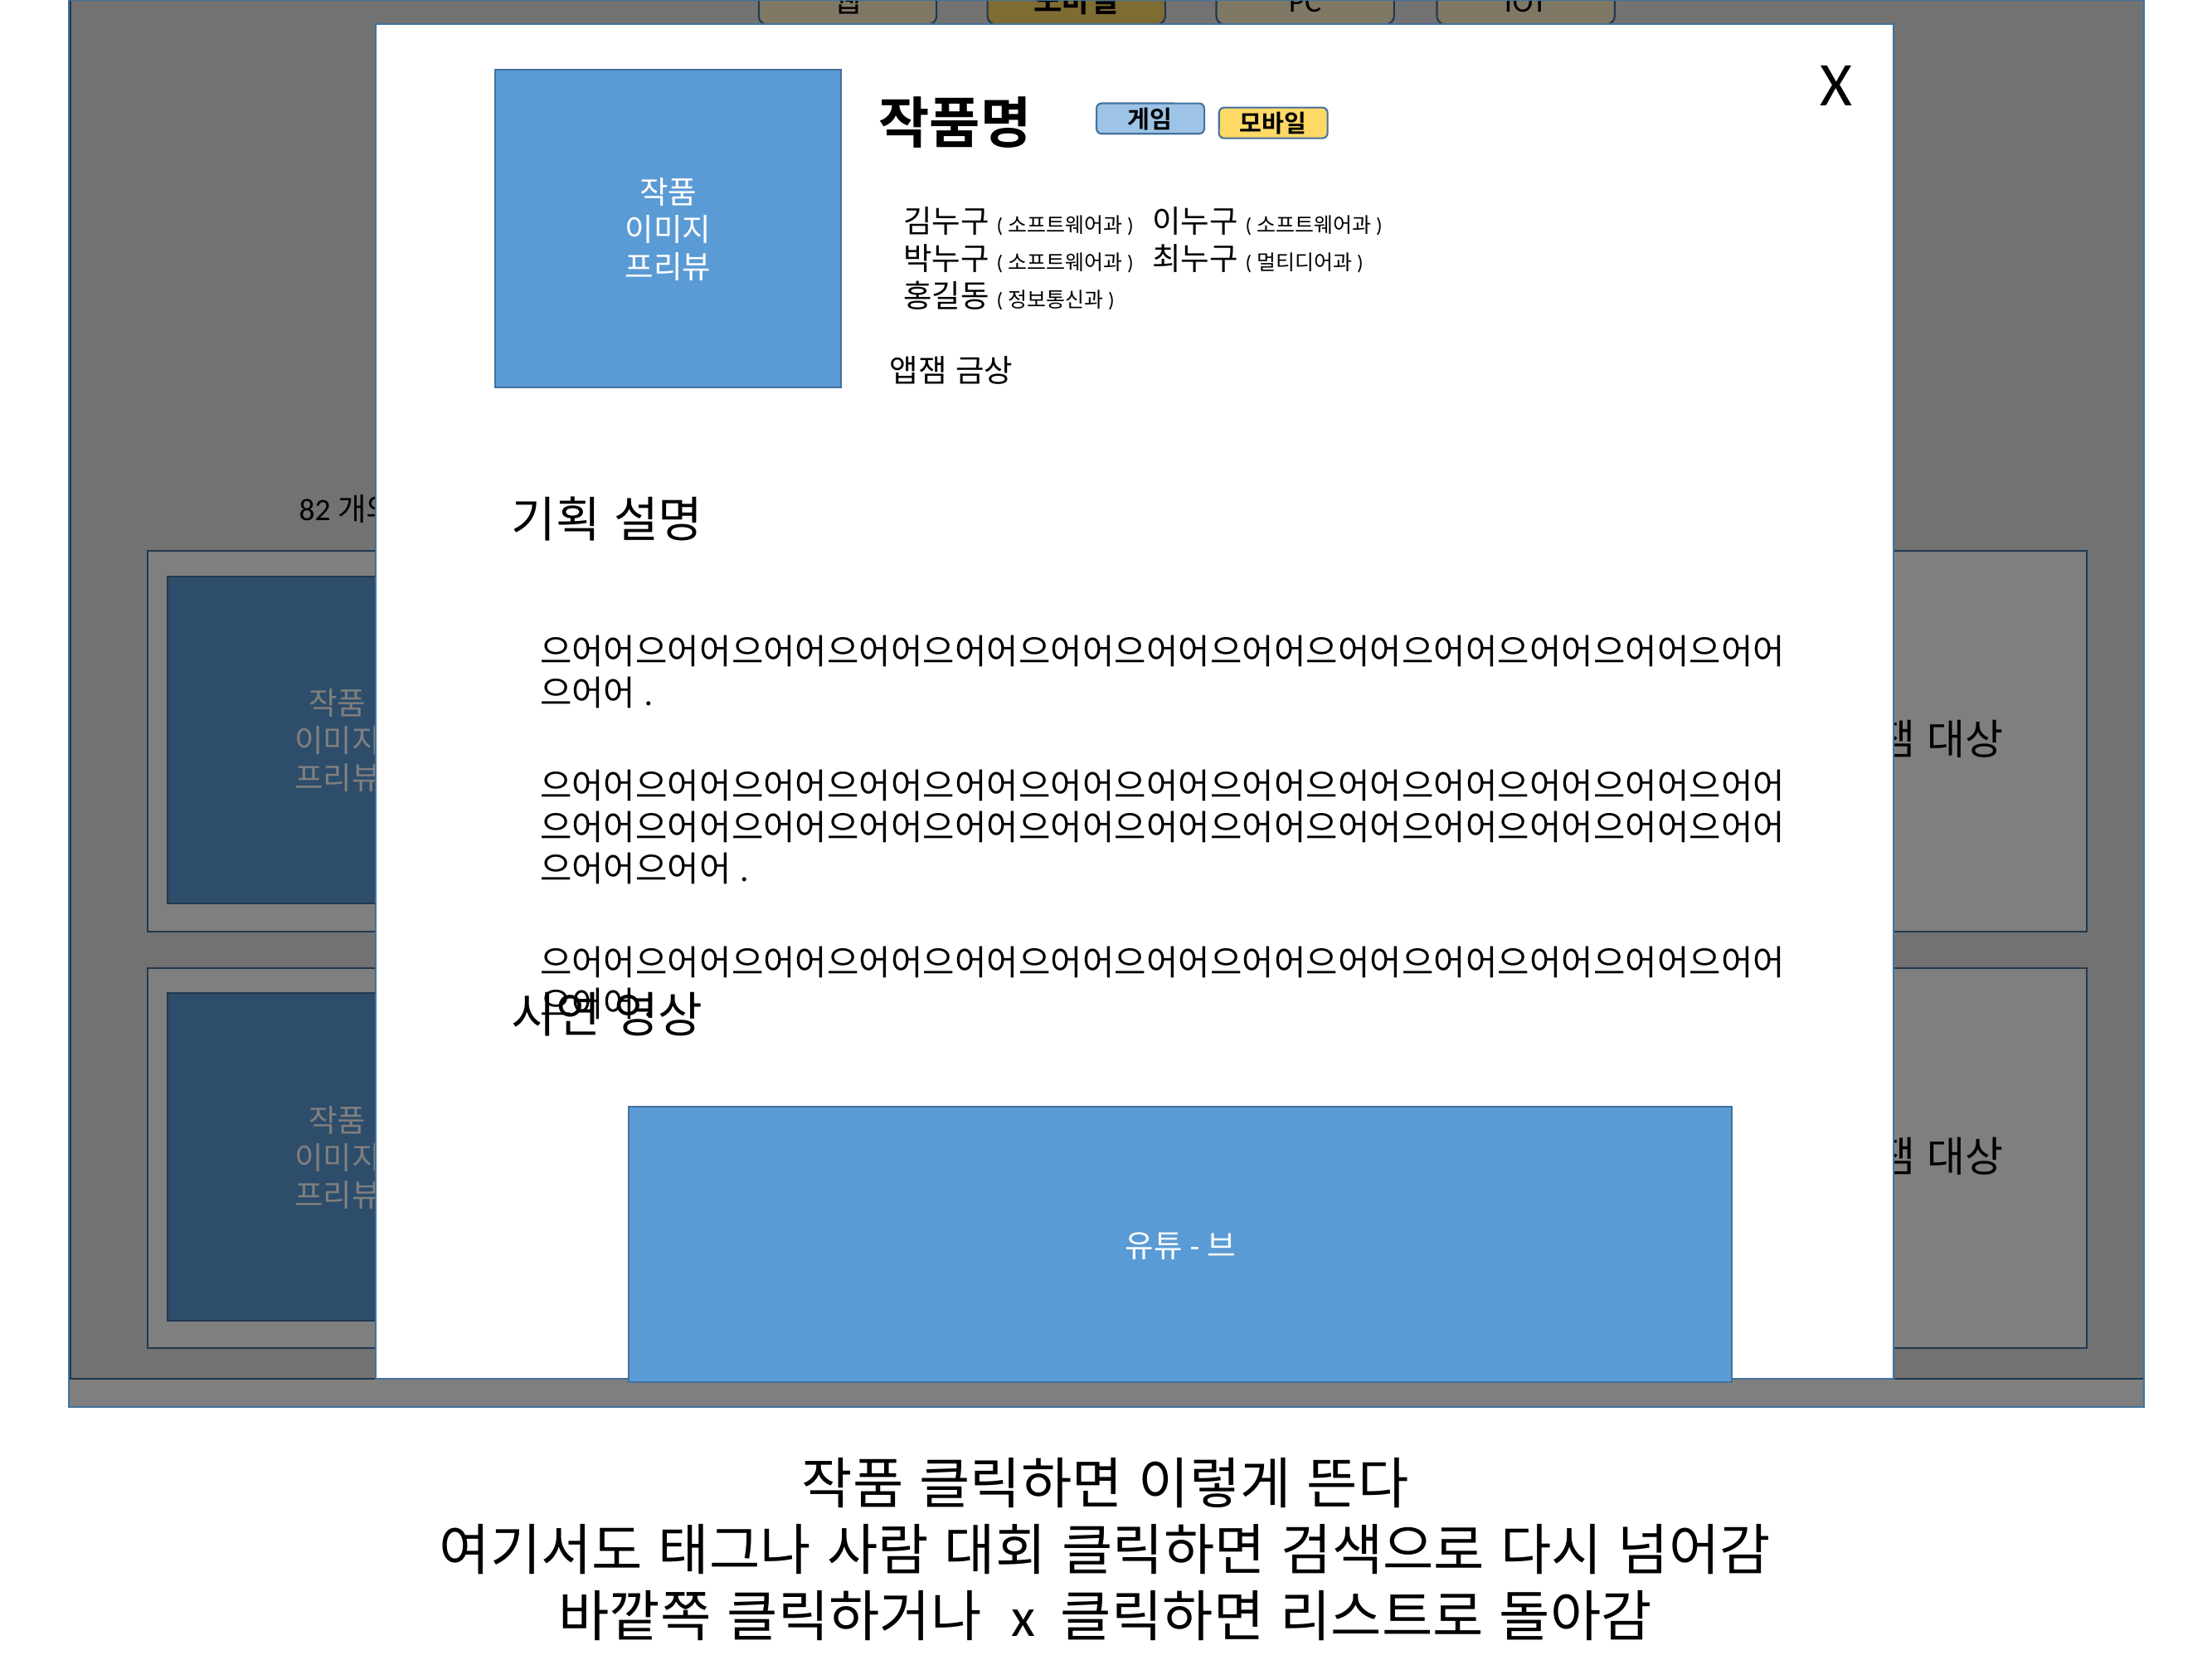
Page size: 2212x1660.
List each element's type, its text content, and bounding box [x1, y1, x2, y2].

text_box [68, 0, 2145, 1408]
text_box 시연 영상 [499, 977, 759, 1049]
text_box 으어어으어어으어어으어어으어어으어어으어어으어어으어어으어어으어어으어어으어어으어어. 으어어으어어으어어으어어으어어으어어으어어으어어으어어으어어으어어으어어으어어으어어으어어으어어으어어으어어으어어으어어으어어으어어으어어으어어으어어으어어으어어으어어. 으어어으어어으어어으어어으어어으어어으어어으어어으어어으어어으어어으어어으어어으어어. [527, 635, 1808, 1030]
text_box 유튜-브 [628, 1106, 1733, 1383]
text_box 작품 클릭하면 이렇게 뜬다 여기서도 태그나 사람 대회 클릭하면 검색으로 다시 넘어감 바깥쪽 클릭하거나 x 클릭하면 리스트로 돌아감 [0, 1442, 2212, 1654]
picture [69, 0, 2143, 635]
text_box [375, 635, 1894, 1380]
